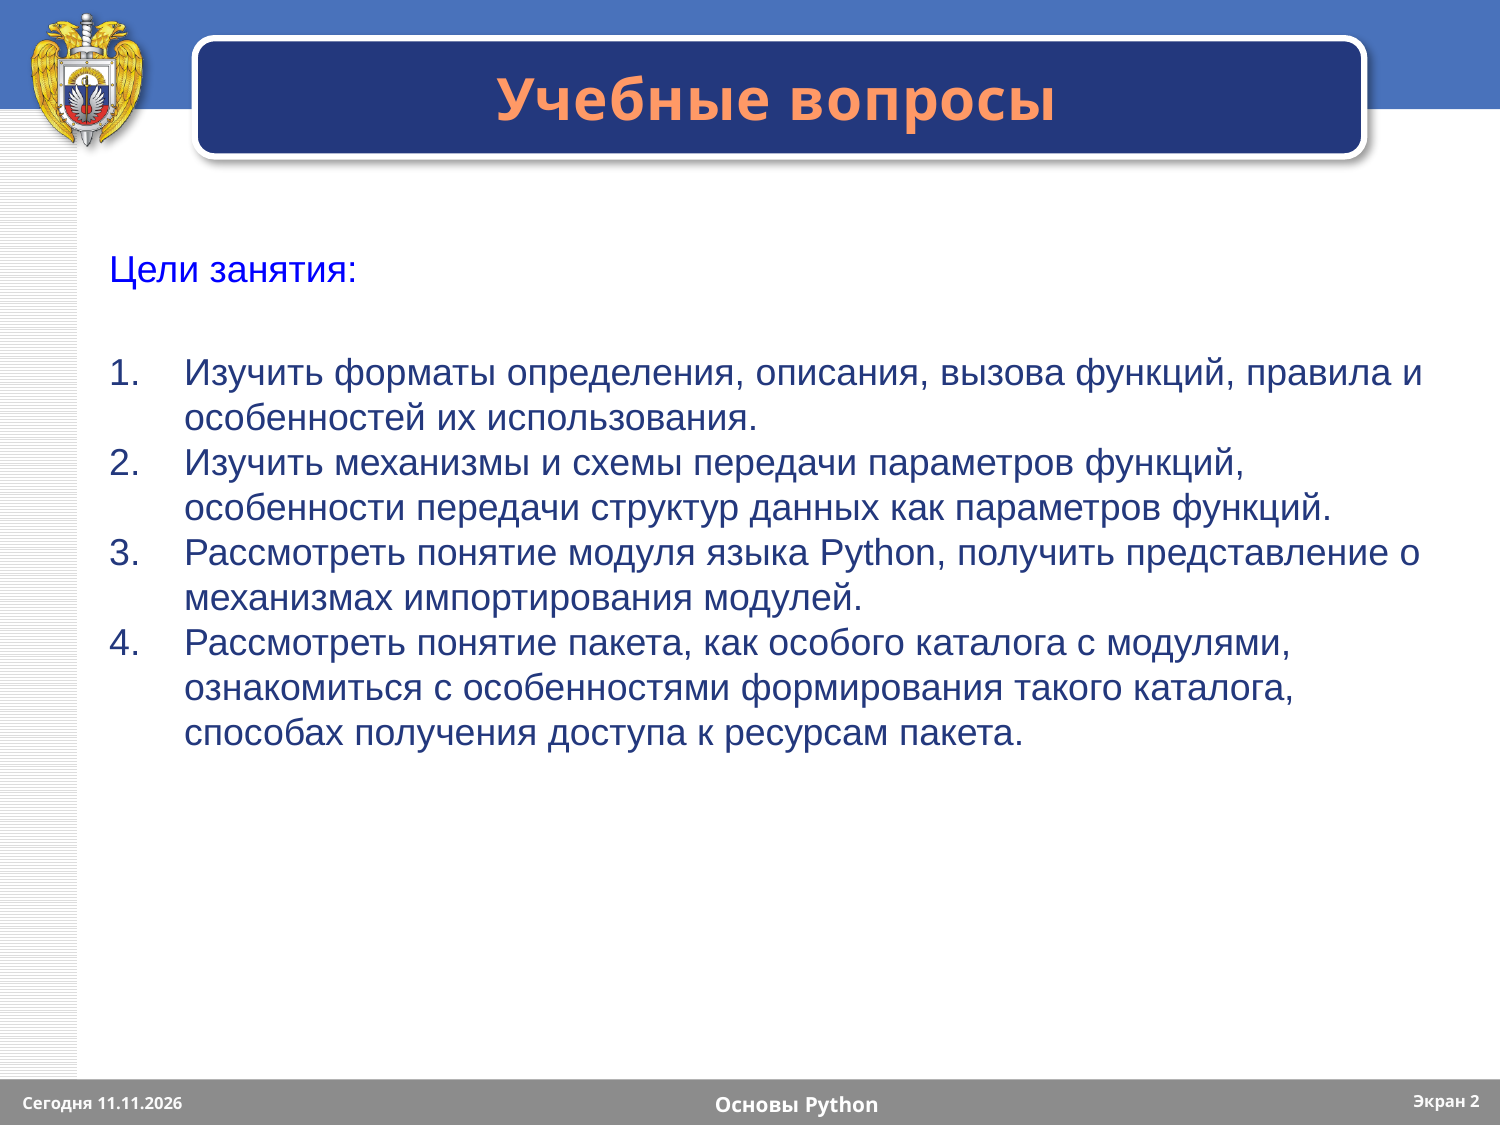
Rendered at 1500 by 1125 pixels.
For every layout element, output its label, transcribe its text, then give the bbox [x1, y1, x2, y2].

picture [22, 9, 146, 152]
text_box Цели занятия: Изучить форматы определения, описания, вызова функций, правила и особенностей их использования. Изучить механизмы и схемы передачи параметров функций, особенности передачи структур данных как параметров функций. Рассмотреть понятие модуля языка Python, получить представление о механизмах импортирования модулей. Рассмотреть понятие пакета, как особого каталога с модулями, ознакомиться с особенностями формирования такого каталога, способах получения доступа к ресурсам пакета. [94, 237, 1460, 761]
slide_number Экран 2 [1369, 1083, 1496, 1125]
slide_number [6, 1085, 256, 1125]
title Учебные вопросы [206, 51, 1348, 144]
